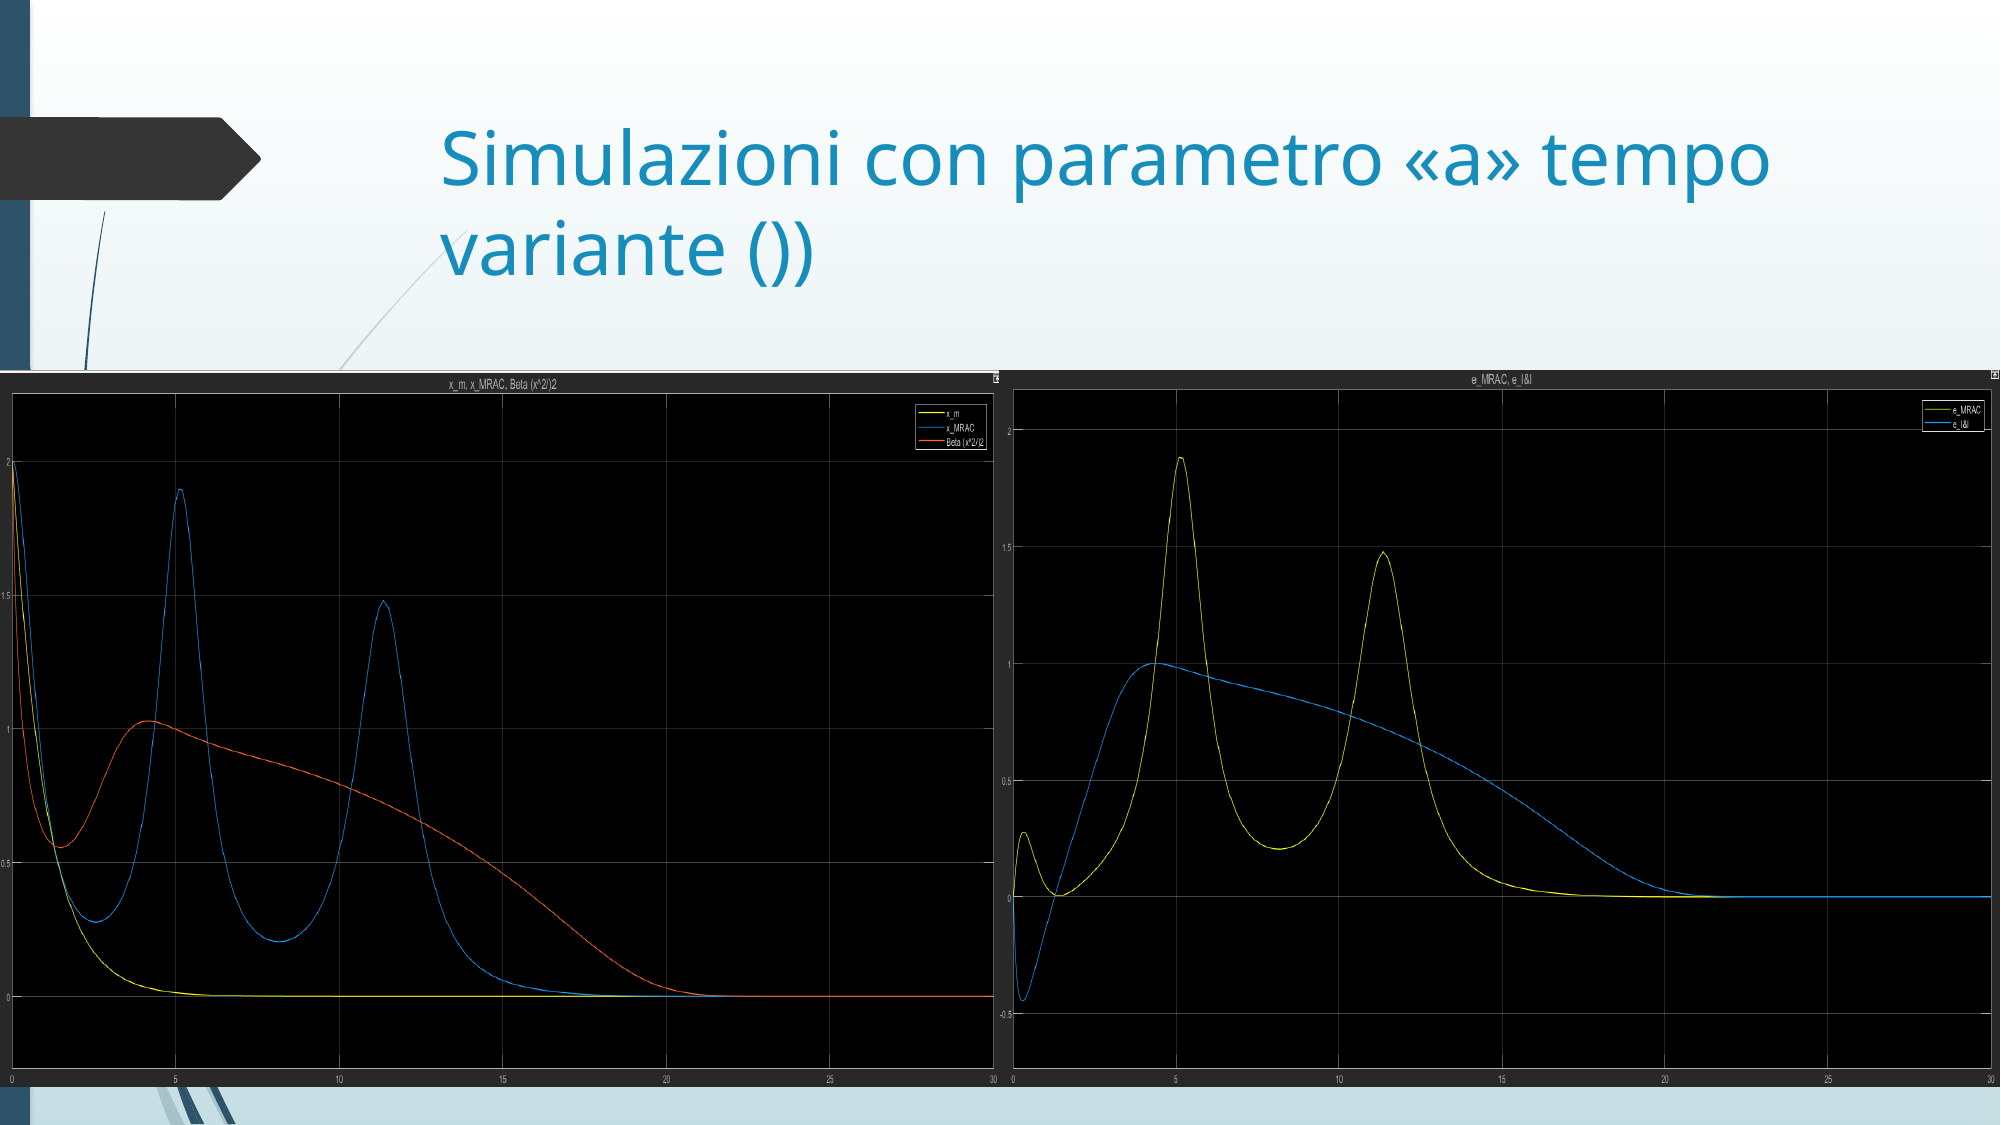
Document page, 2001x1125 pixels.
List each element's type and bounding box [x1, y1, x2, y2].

list [0, 370, 999, 1088]
picture [999, 370, 2000, 1088]
